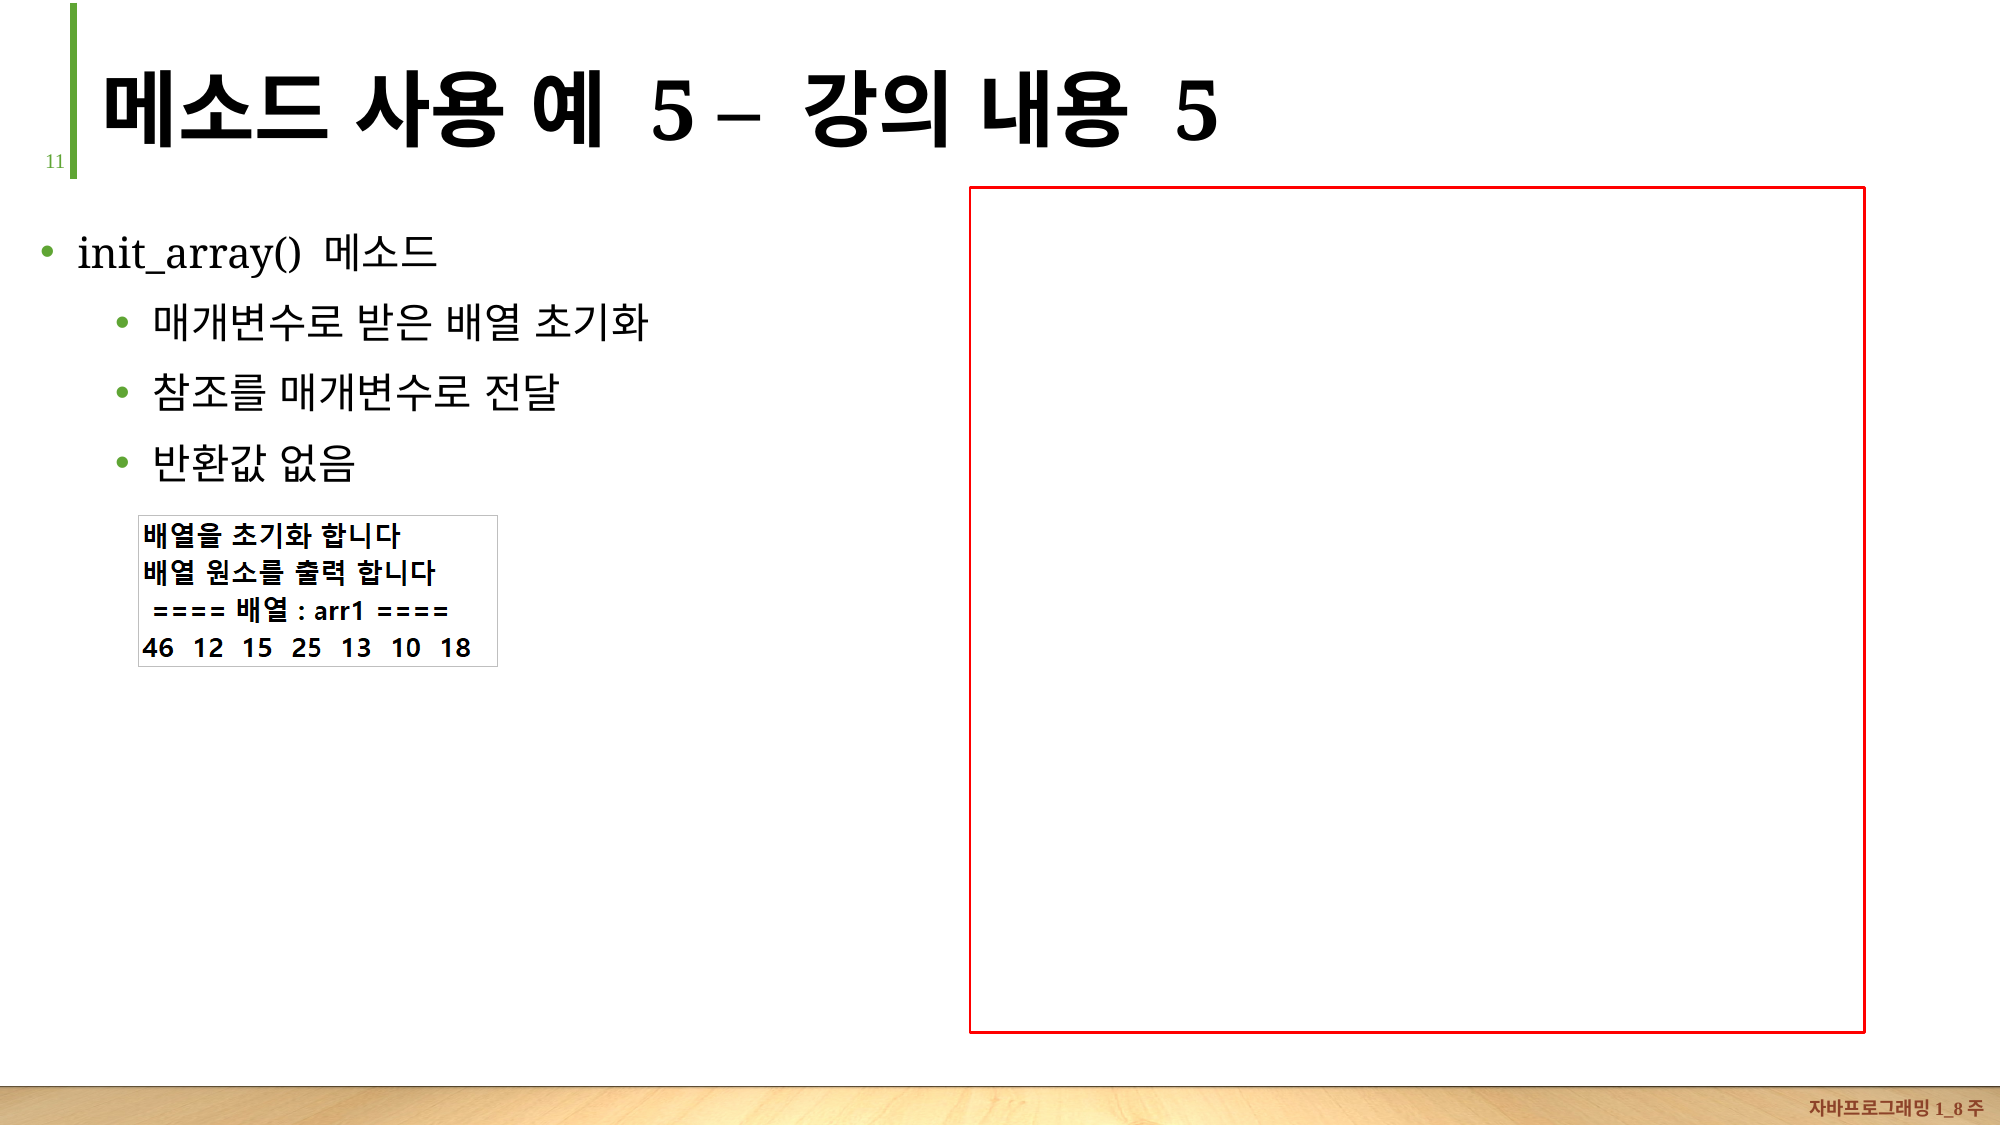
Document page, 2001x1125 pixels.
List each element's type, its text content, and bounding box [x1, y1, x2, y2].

slide_number 10 [19, 140, 81, 188]
footer 자바프로그래밍1_8주 [1201, 1091, 2000, 1125]
list init_array() 메소드 매개변수로 받은 배열 초기화 참조를 매개변수로 전달 반환값 없음 [25, 208, 969, 494]
picture [0, 1086, 2000, 1125]
picture [137, 514, 498, 667]
title 메소드 사용 예 5 – 강의 내용 5 [86, 15, 1649, 167]
text_box [969, 186, 1866, 1034]
